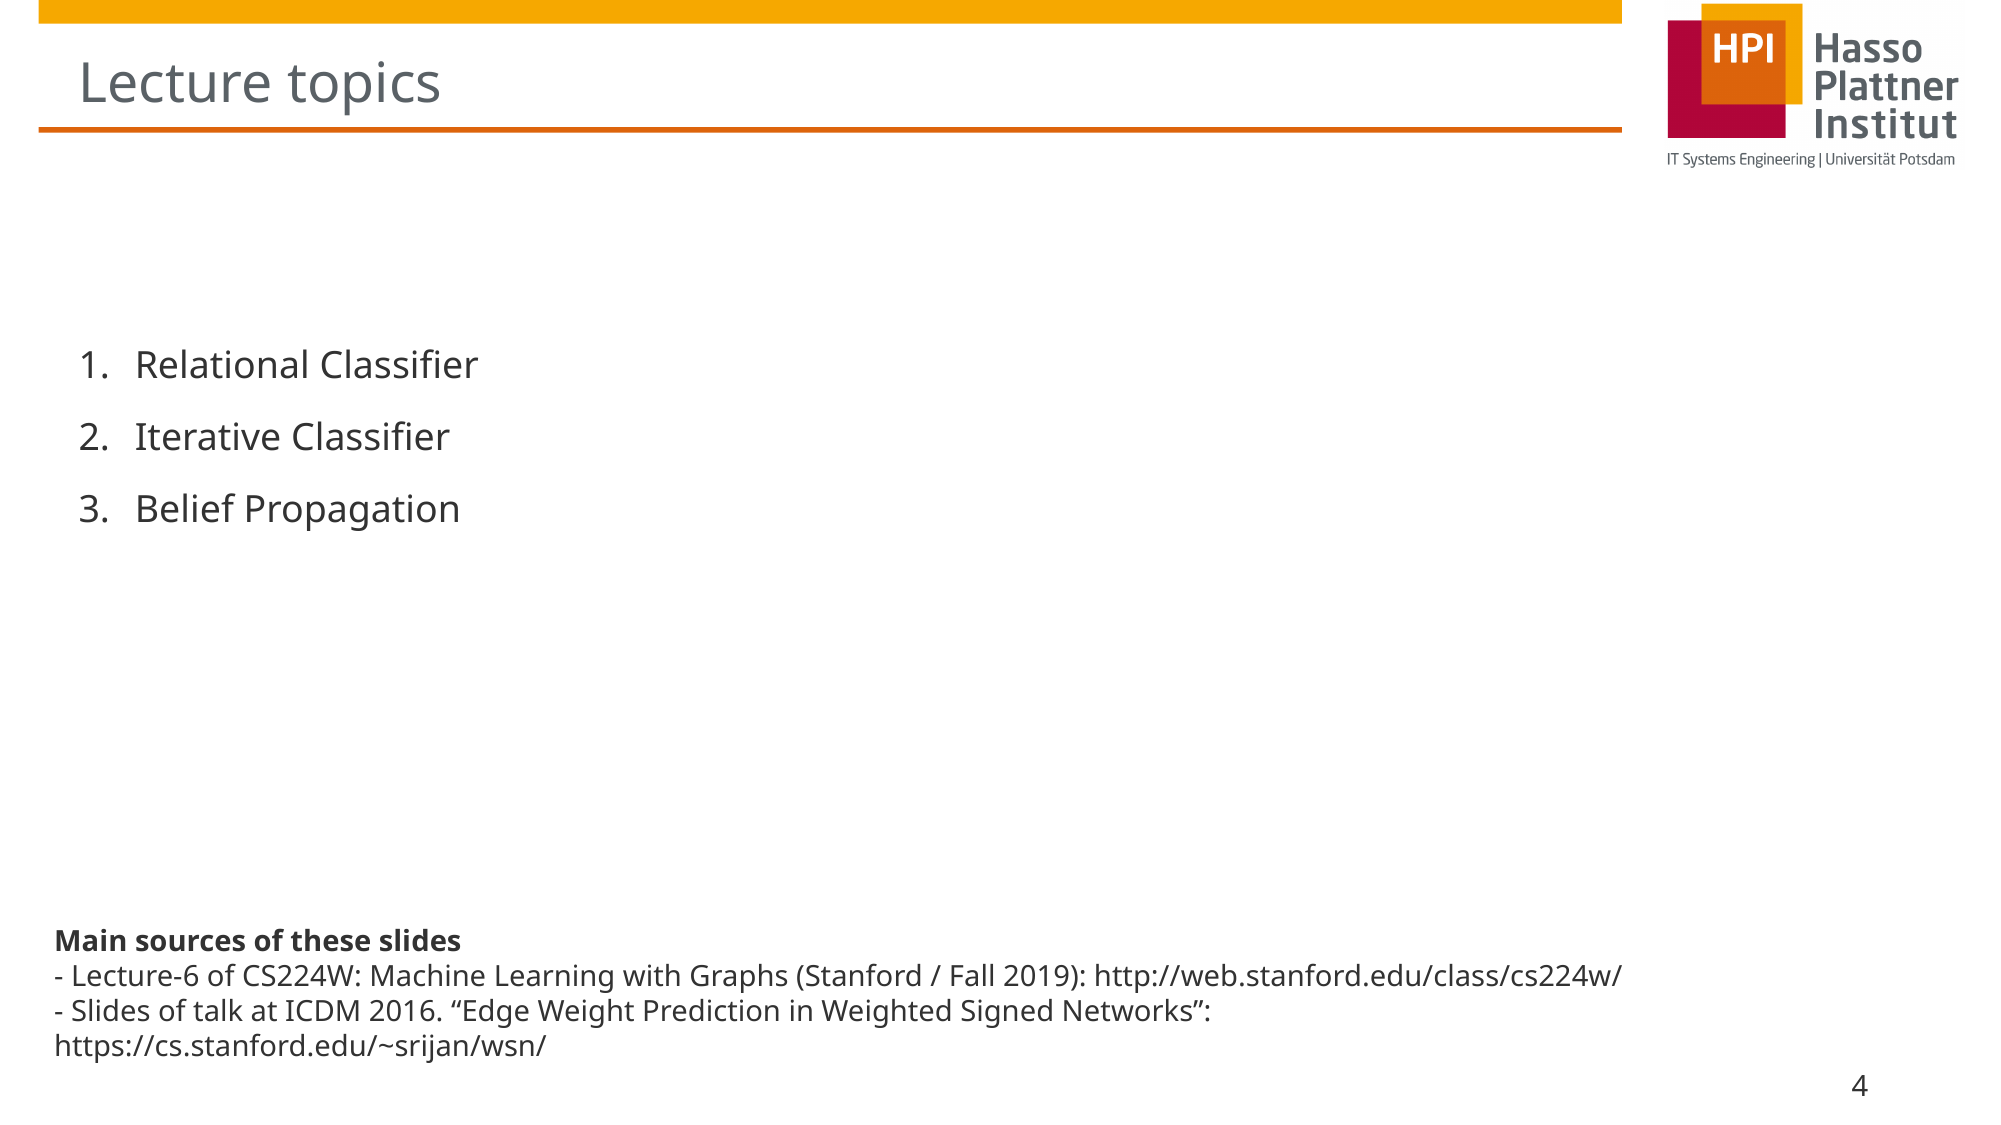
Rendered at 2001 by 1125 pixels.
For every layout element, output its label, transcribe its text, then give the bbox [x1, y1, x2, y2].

text_box Main sources of these slides - Lecture-6 of CS224W: Machine Learning with Graphs (Stanford / Fall 2019): http://web.stanford.edu/class/cs224w/ - Slides of talk at ICDM 2016. “Edge Weight Prediction in Weighted Signed Networks”: https://cs.stanford.edu/~srijan/wsn/ [39, 915, 1702, 1070]
title Lecture topics [78, 23, 1583, 115]
slide_number 4 [1834, 1064, 1961, 1107]
picture [1664, 0, 1965, 170]
list Relational Classifier Iterative Classifier Belief Propagation [78, 330, 1606, 750]
